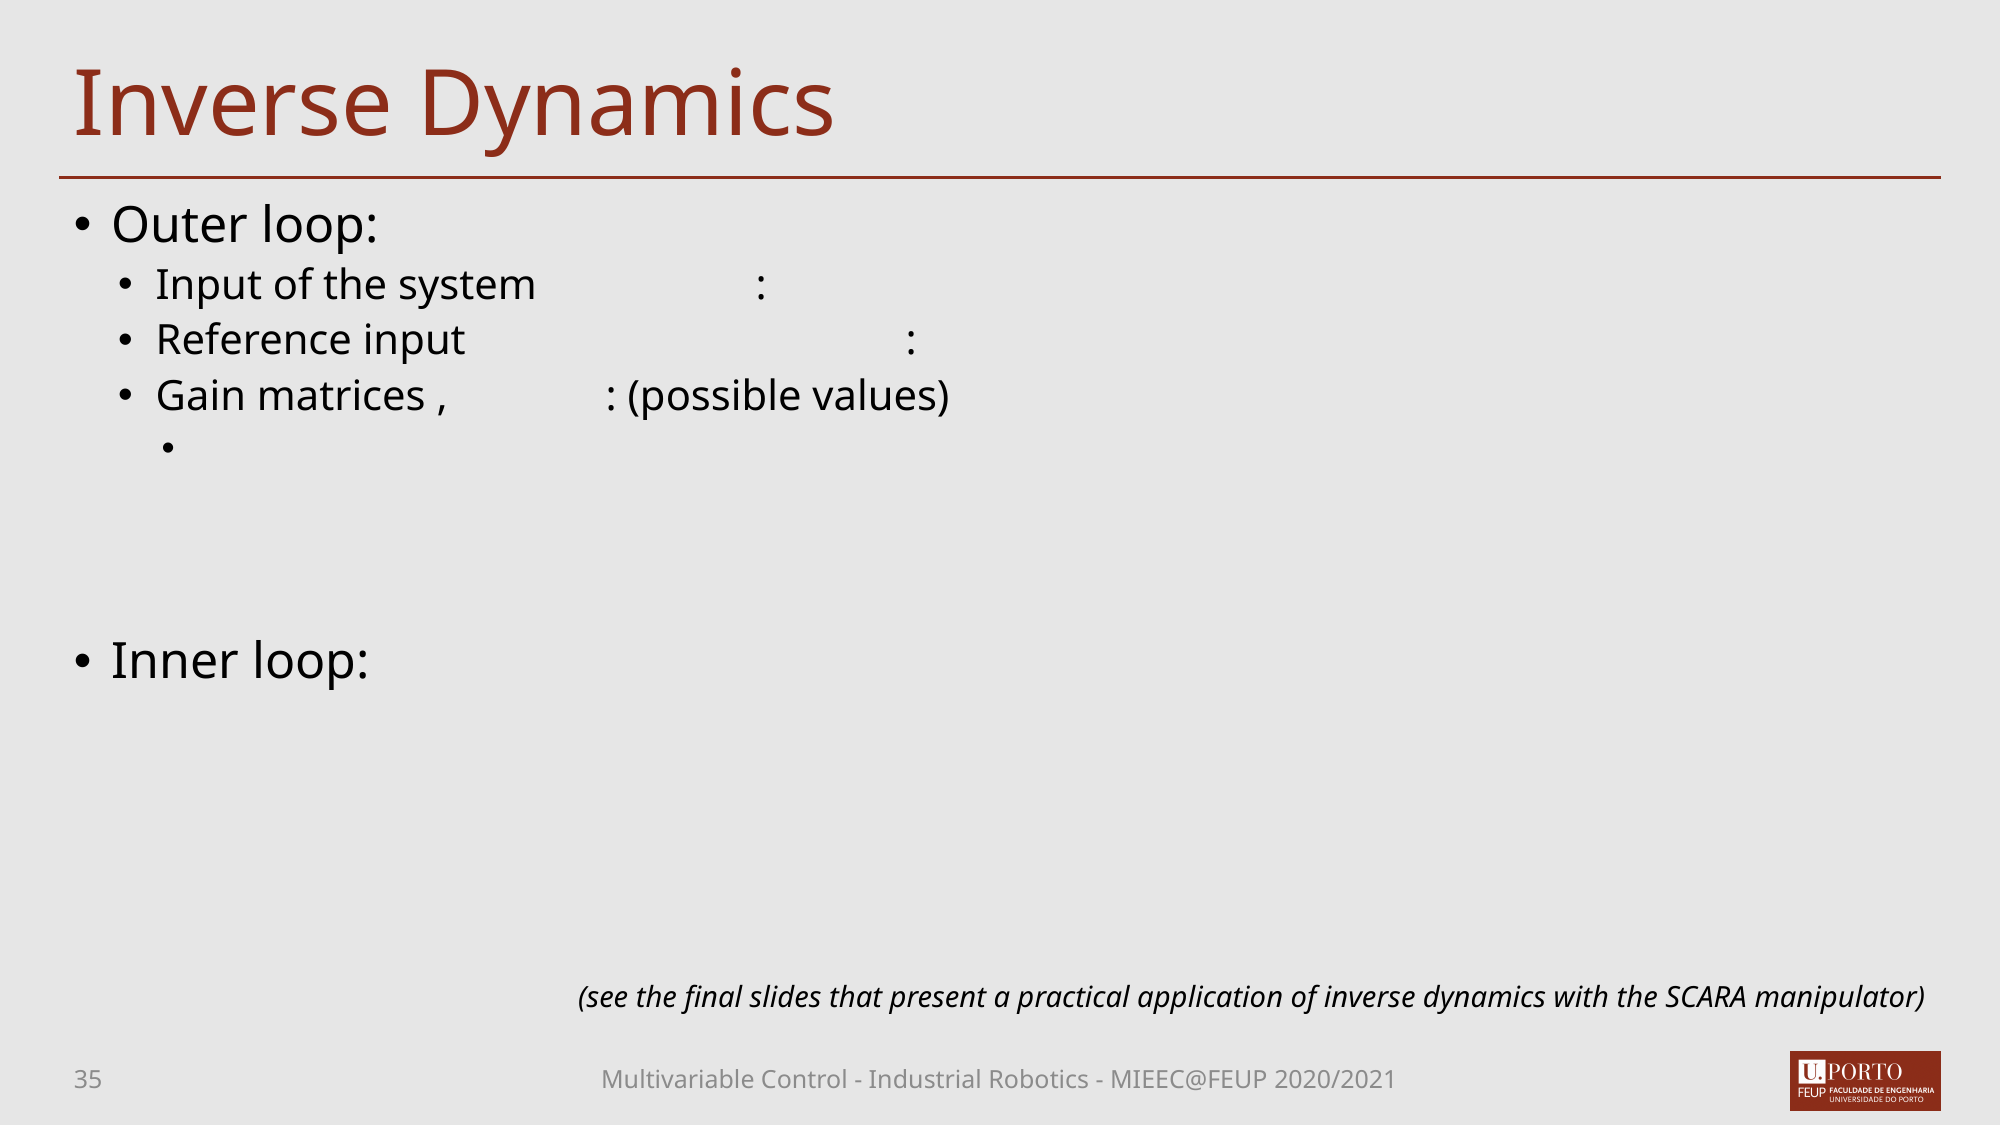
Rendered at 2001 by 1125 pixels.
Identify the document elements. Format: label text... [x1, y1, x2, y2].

slide_number 35 [59, 1050, 178, 1110]
footer Multivariable Control - Industrial Robotics - MIEEC@FEUP 2020/2021 [335, 1050, 1665, 1110]
text_box (see the final slides that present a practical application of inverse dynamics with the SCARA manipulator) [59, 970, 1941, 1021]
title Inverse Dynamics [59, 14, 1941, 163]
picture [1790, 1051, 1941, 1111]
